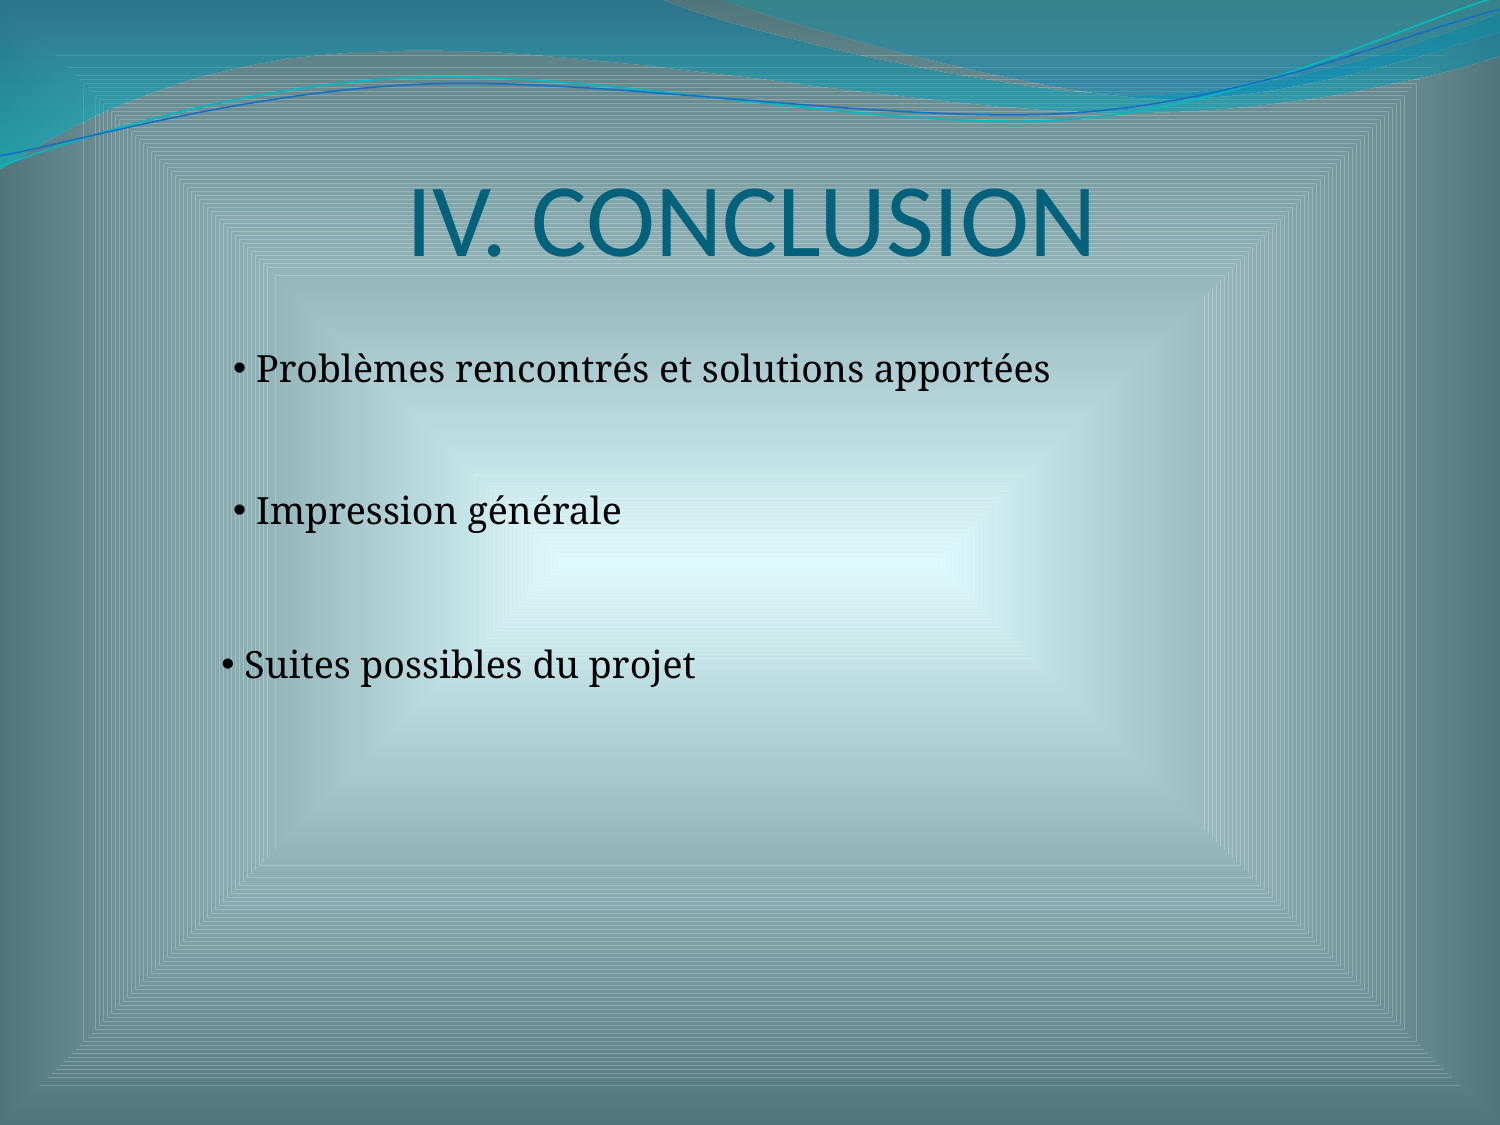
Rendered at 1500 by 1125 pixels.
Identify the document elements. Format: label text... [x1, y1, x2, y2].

text_box Impression générale [218, 479, 1365, 540]
title IV. CONCLUSION [76, 90, 1427, 278]
text_box Problèmes rencontrés et solutions apportées [218, 338, 1117, 398]
text_box Suites possibles du projet [206, 633, 975, 694]
